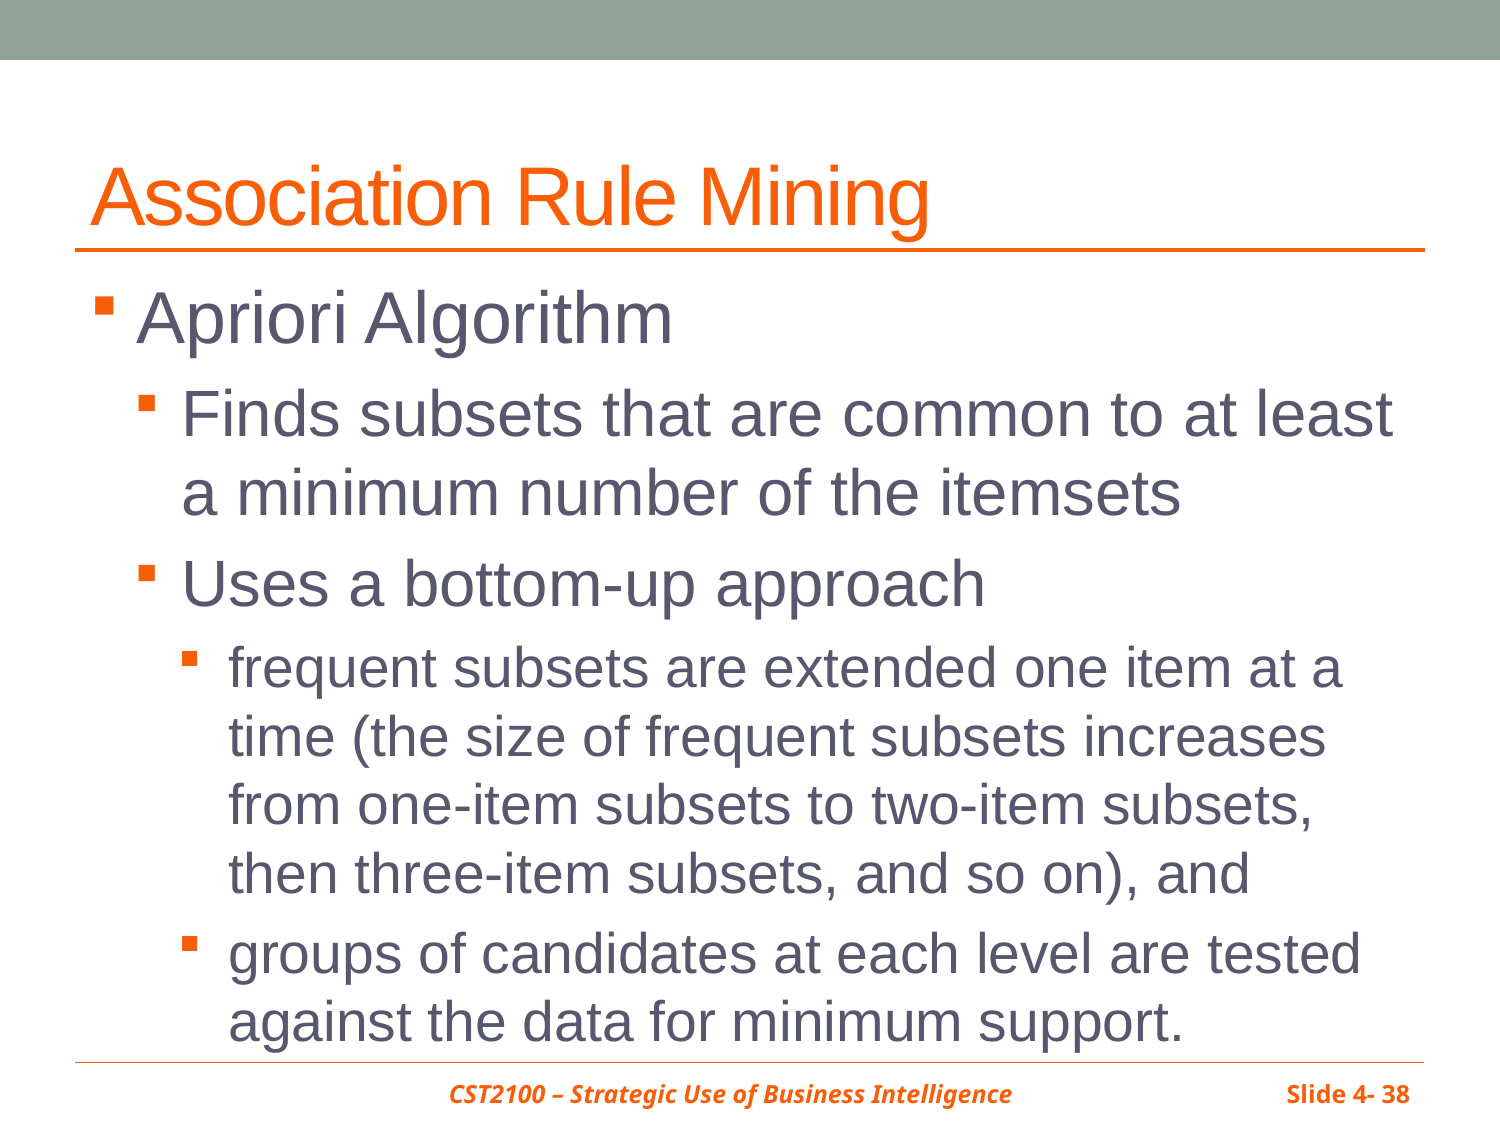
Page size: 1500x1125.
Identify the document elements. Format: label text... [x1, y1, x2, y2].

title Association Rule Mining [75, 60, 1425, 250]
list Apriori Algorithm Finds subsets that are common to at least a minimum number of the itemsets Uses a bottom-up approach frequent subsets are extended one item at a time (the size of frequent subsets increases from one-item subsets to two-item subsets, then three-item subsets, and so on), and groups of candidates at each level are tested against the data for minimum support. [75, 262, 1425, 1063]
